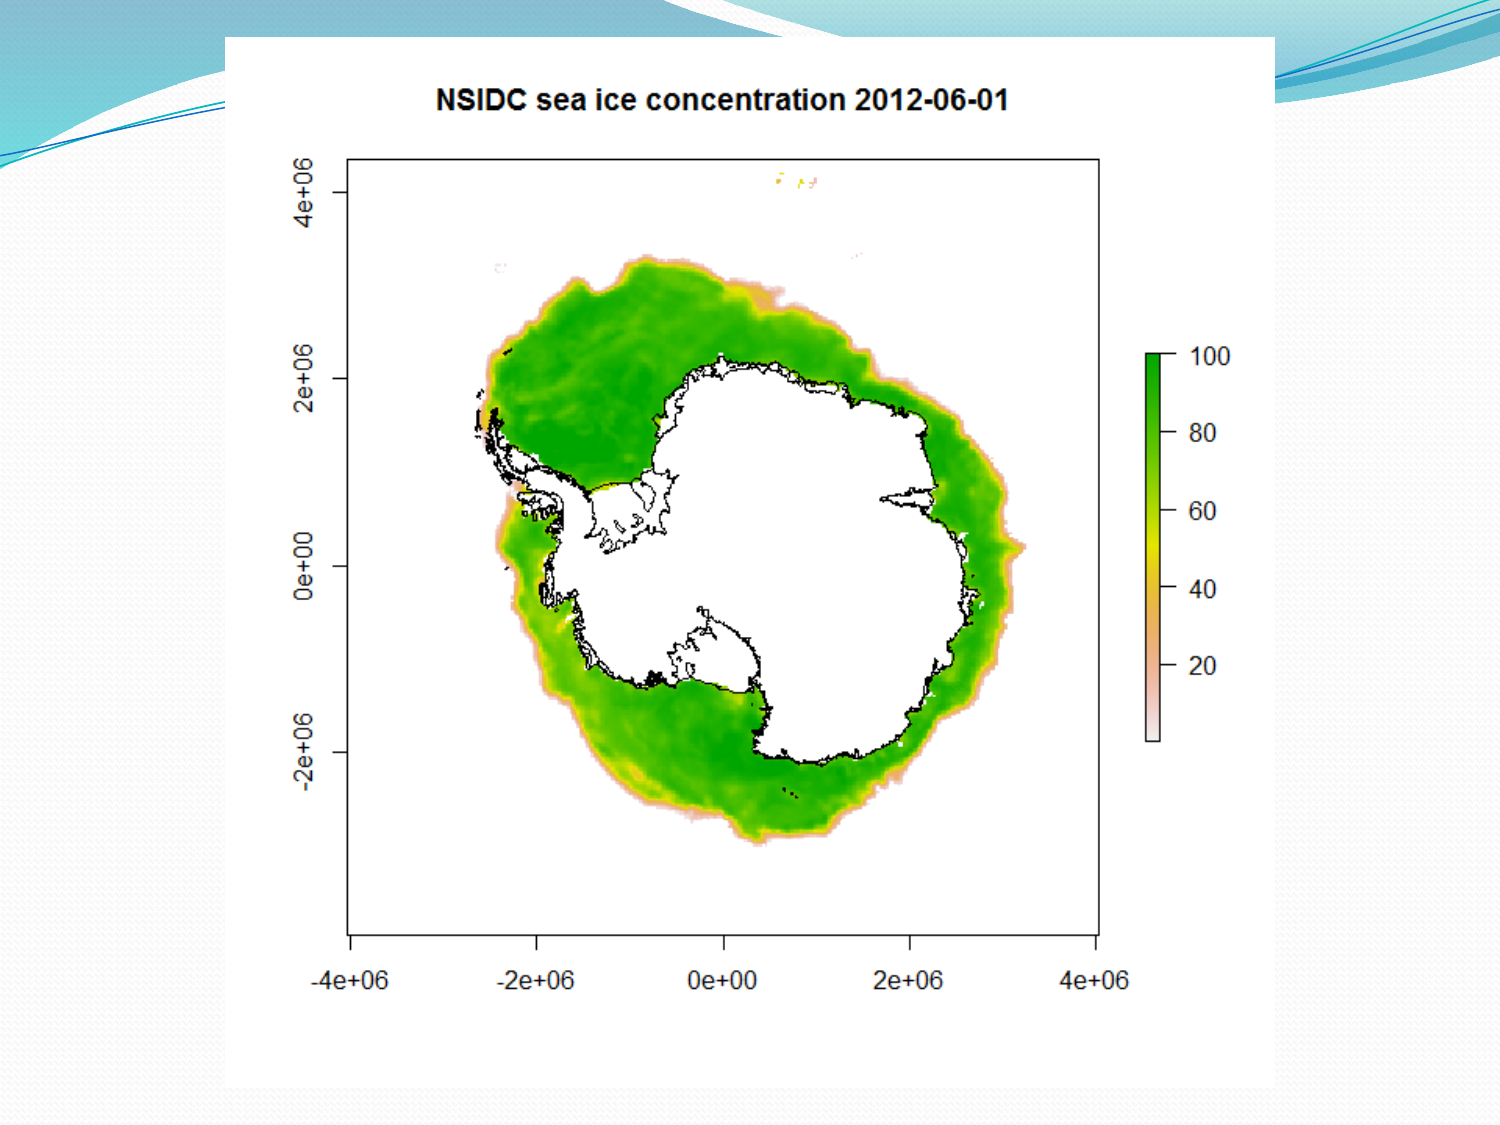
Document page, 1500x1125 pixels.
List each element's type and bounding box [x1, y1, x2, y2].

picture [224, 37, 1276, 1088]
